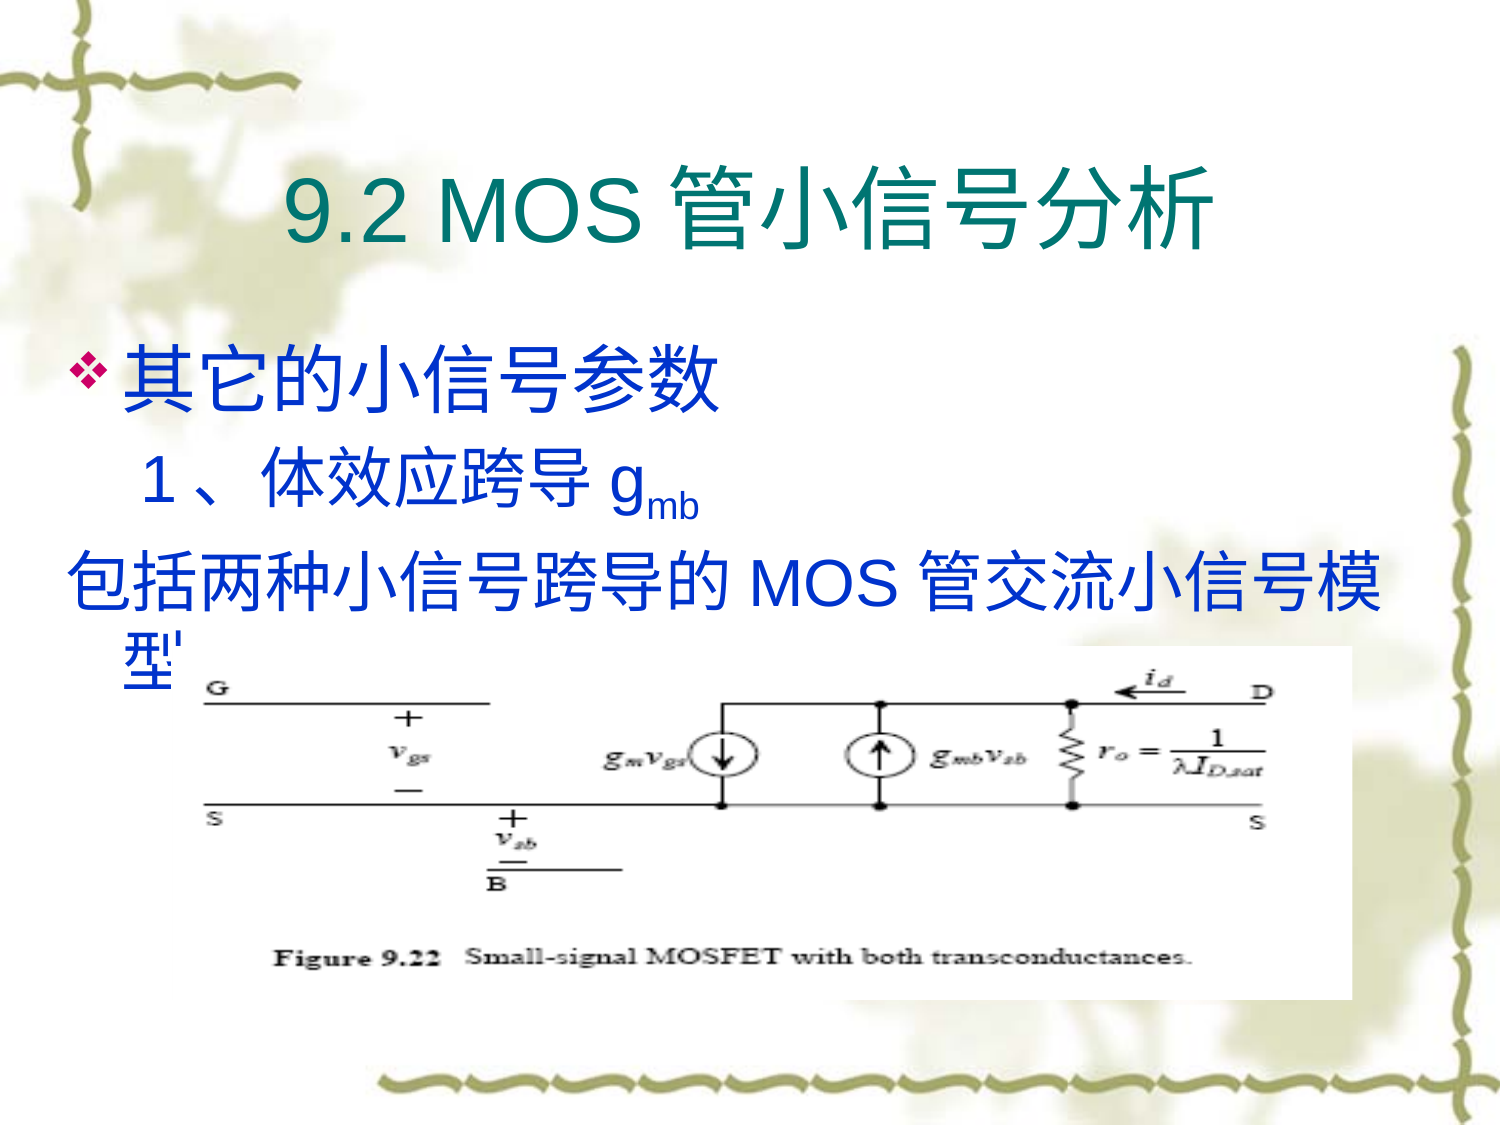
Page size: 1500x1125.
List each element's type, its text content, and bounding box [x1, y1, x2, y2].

picture [0, 0, 1500, 1125]
title 9.2 MOS管小信号分析 [49, 112, 1451, 301]
slide_number [1074, 987, 1451, 1066]
list 其它的小信号参数 1、体效应跨导gmb 包括两种小信号跨导的MOS管交流小信号模型 [49, 324, 1452, 963]
